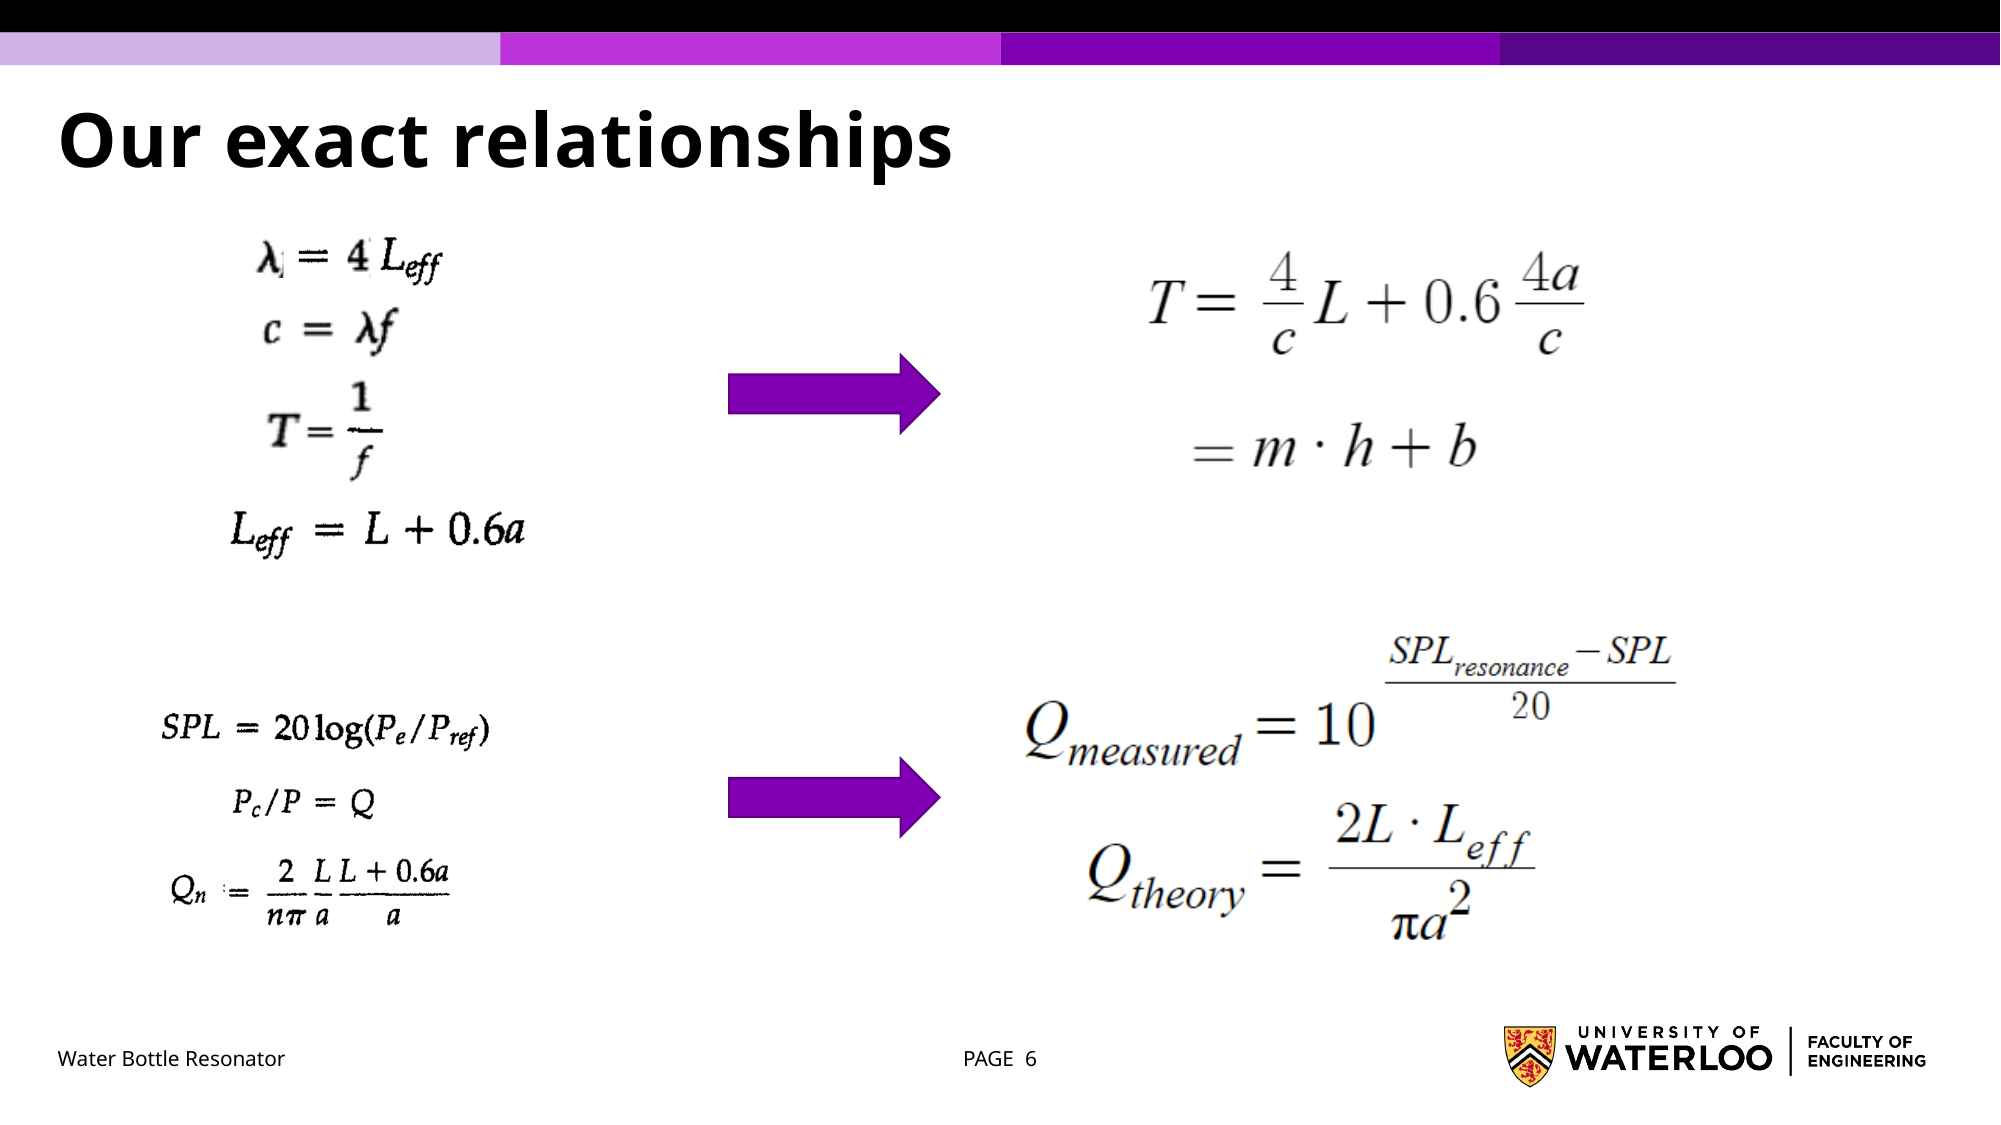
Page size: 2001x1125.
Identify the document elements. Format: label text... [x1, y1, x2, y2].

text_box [257, 368, 392, 489]
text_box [1127, 223, 1597, 501]
text_box [728, 352, 942, 436]
picture [227, 503, 527, 563]
picture [377, 229, 450, 289]
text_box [164, 836, 477, 943]
text_box [728, 756, 942, 839]
picture [1446, 982, 1982, 1125]
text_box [254, 230, 377, 280]
picture [224, 775, 399, 833]
picture [155, 698, 520, 755]
picture [1010, 618, 1681, 962]
title Our exact relationships [42, 71, 1941, 219]
picture [254, 297, 411, 360]
footer Water Bottle Resonator [42, 1039, 900, 1081]
slide_number PAGE 6 [916, 1039, 1084, 1081]
